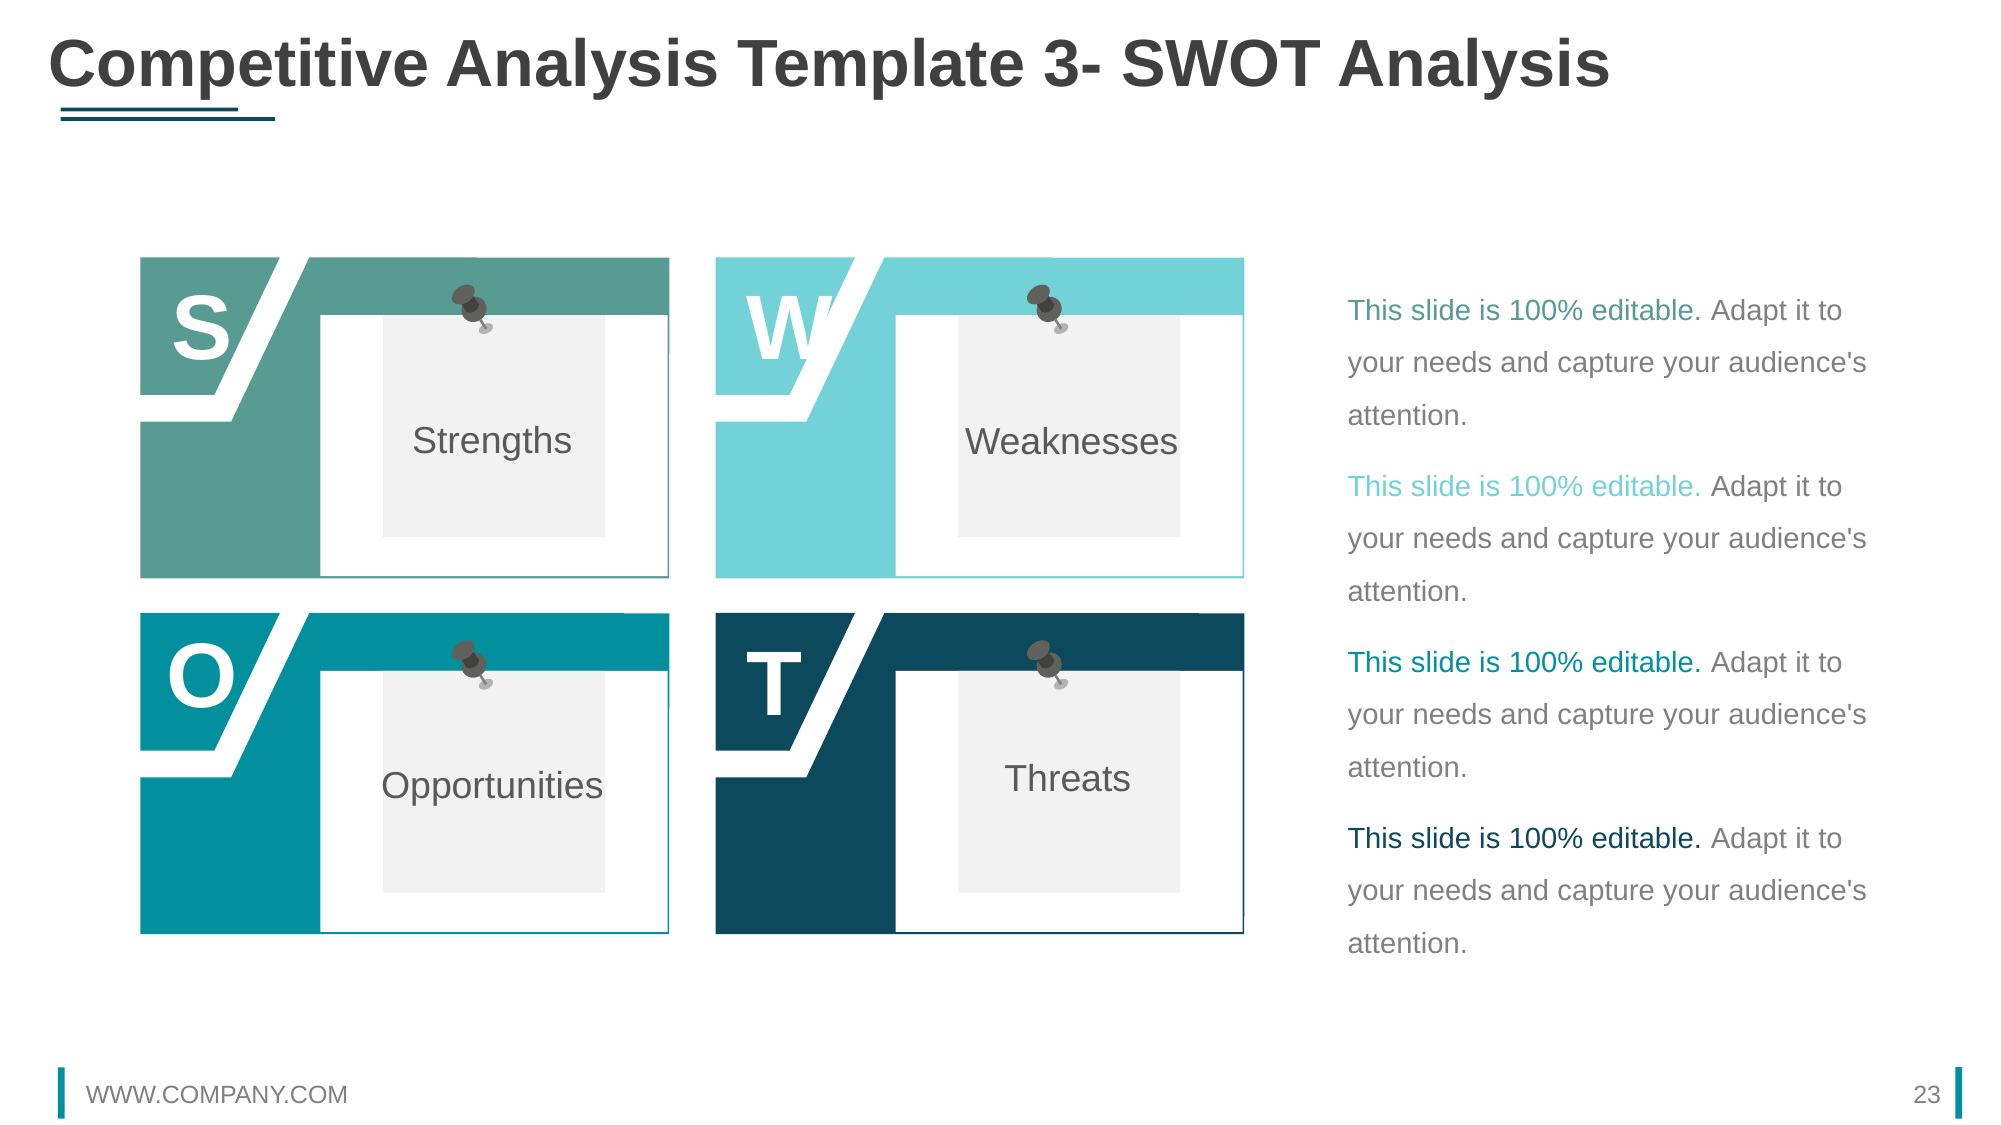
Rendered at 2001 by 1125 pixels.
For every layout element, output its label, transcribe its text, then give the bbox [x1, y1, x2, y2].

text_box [140, 257, 1890, 969]
slide_number 23 [1887, 1063, 1957, 1124]
text_box Competitive Analysis Template 3- SWOT Analysis [33, 12, 2000, 107]
footer WWW.COMPANY.COM [70, 1063, 746, 1124]
